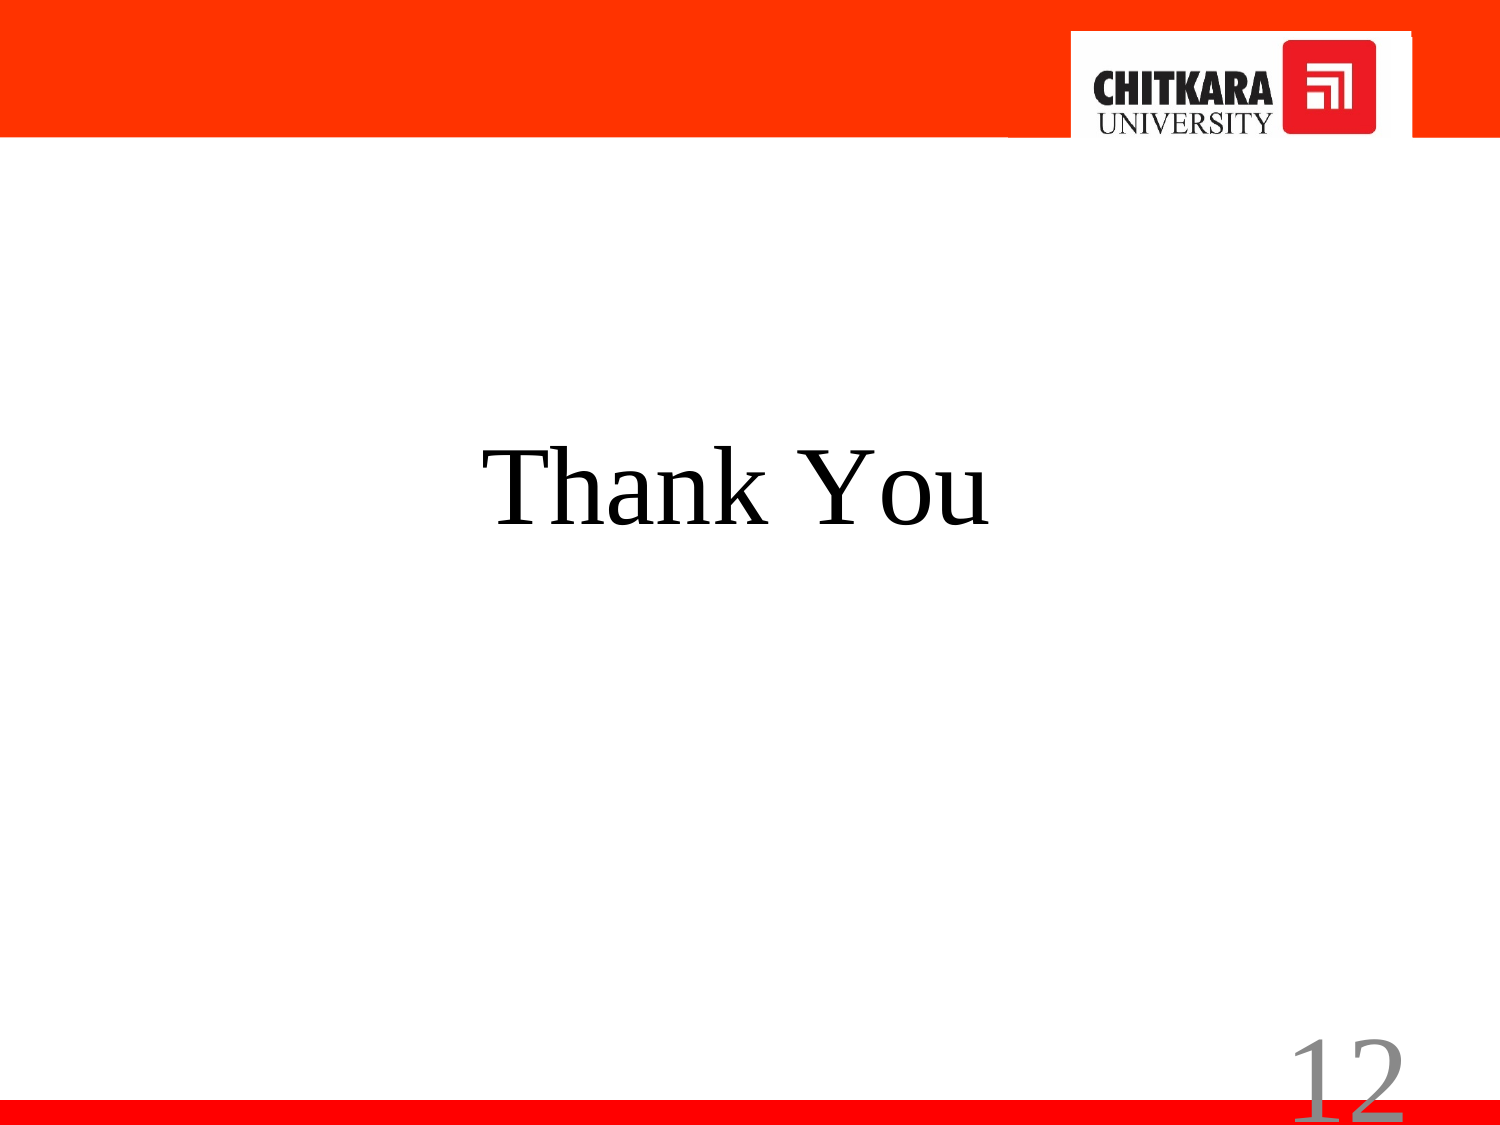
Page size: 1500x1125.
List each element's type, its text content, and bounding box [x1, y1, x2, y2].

picture [1074, 37, 1391, 138]
slide_number 12 [1074, 1042, 1425, 1103]
text_box Thank You [203, 404, 1268, 555]
